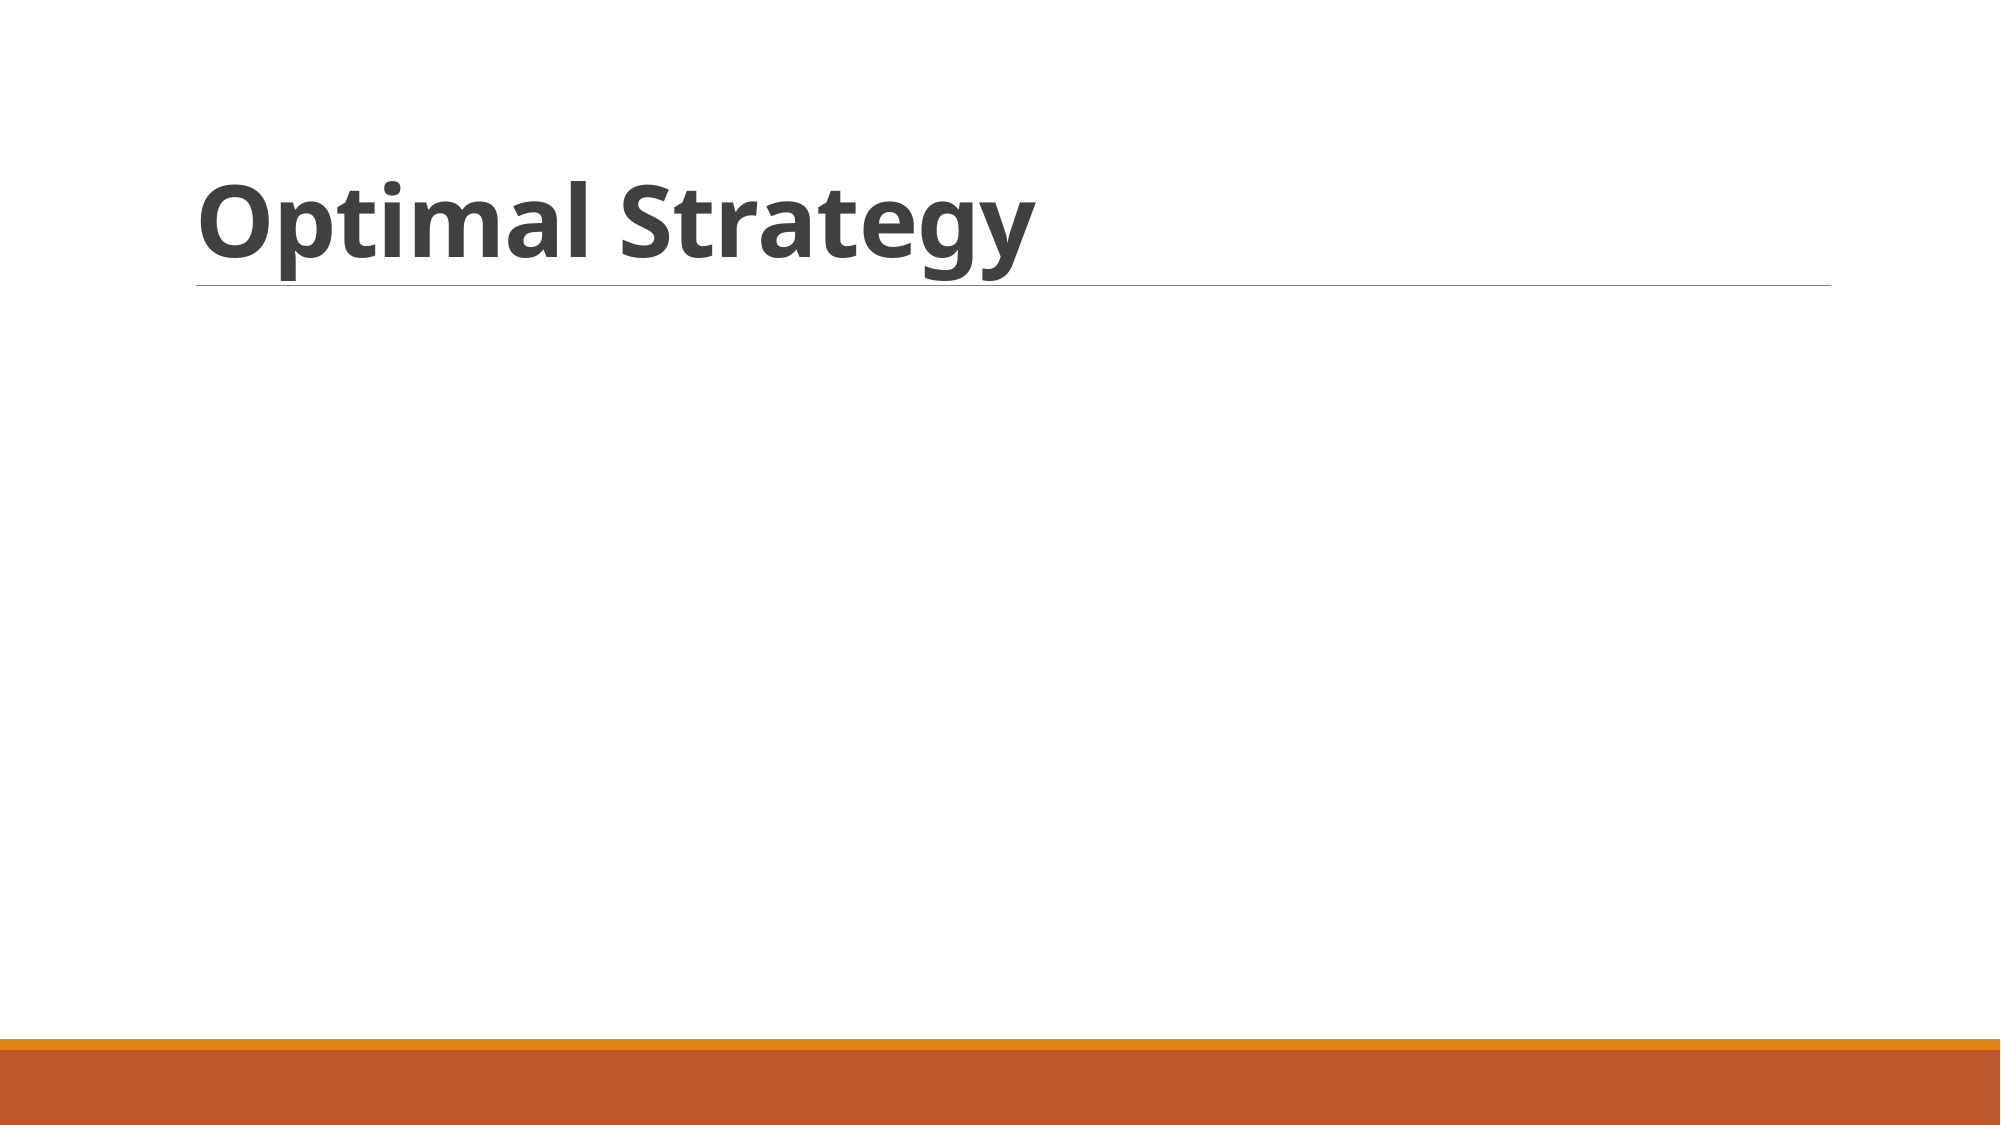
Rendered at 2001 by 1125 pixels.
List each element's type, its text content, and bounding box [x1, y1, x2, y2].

title Optimal Strategy [180, 47, 1830, 285]
